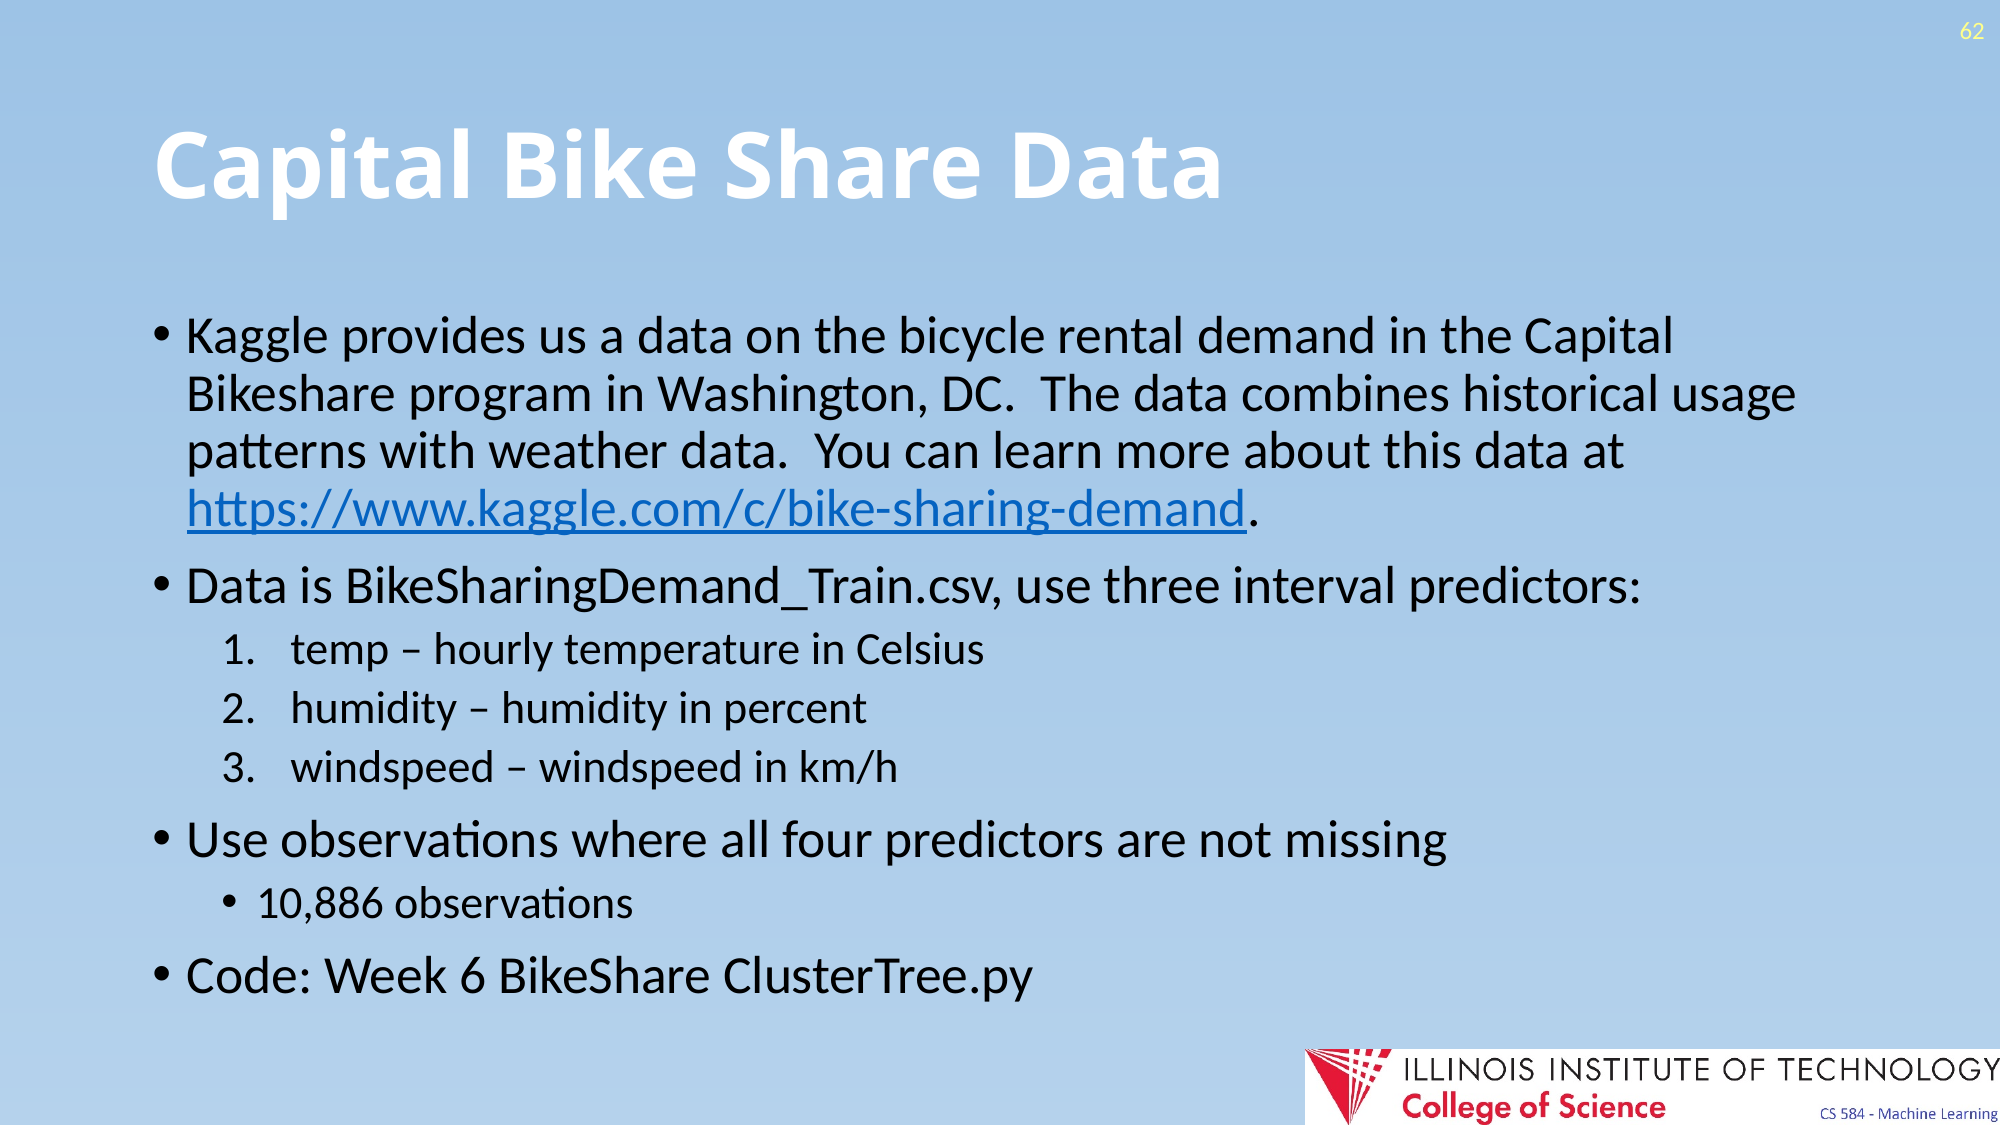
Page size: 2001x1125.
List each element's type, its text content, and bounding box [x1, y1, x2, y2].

list Kaggle provides us a data on the bicycle rental demand in the Capital Bikeshare program in Washington, DC. The data combines historical usage patterns with weather data. You can learn more about this data at https://www.kaggle.com/c/bike-sharing-demand. Data is BikeSharingDemand_Train.csv, use three interval predictors: temp – hourly temperature in Celsius humidity – humidity in percent windspeed – windspeed in km/h Use observations where all four predictors are not missing 10,886 observations Code: Week 6 BikeShare ClusterTree.py [137, 299, 1863, 1014]
slide_number 62 [1550, 0, 2000, 60]
title Capital Bike Share Data [137, 59, 1863, 278]
picture [1305, 1049, 2000, 1125]
